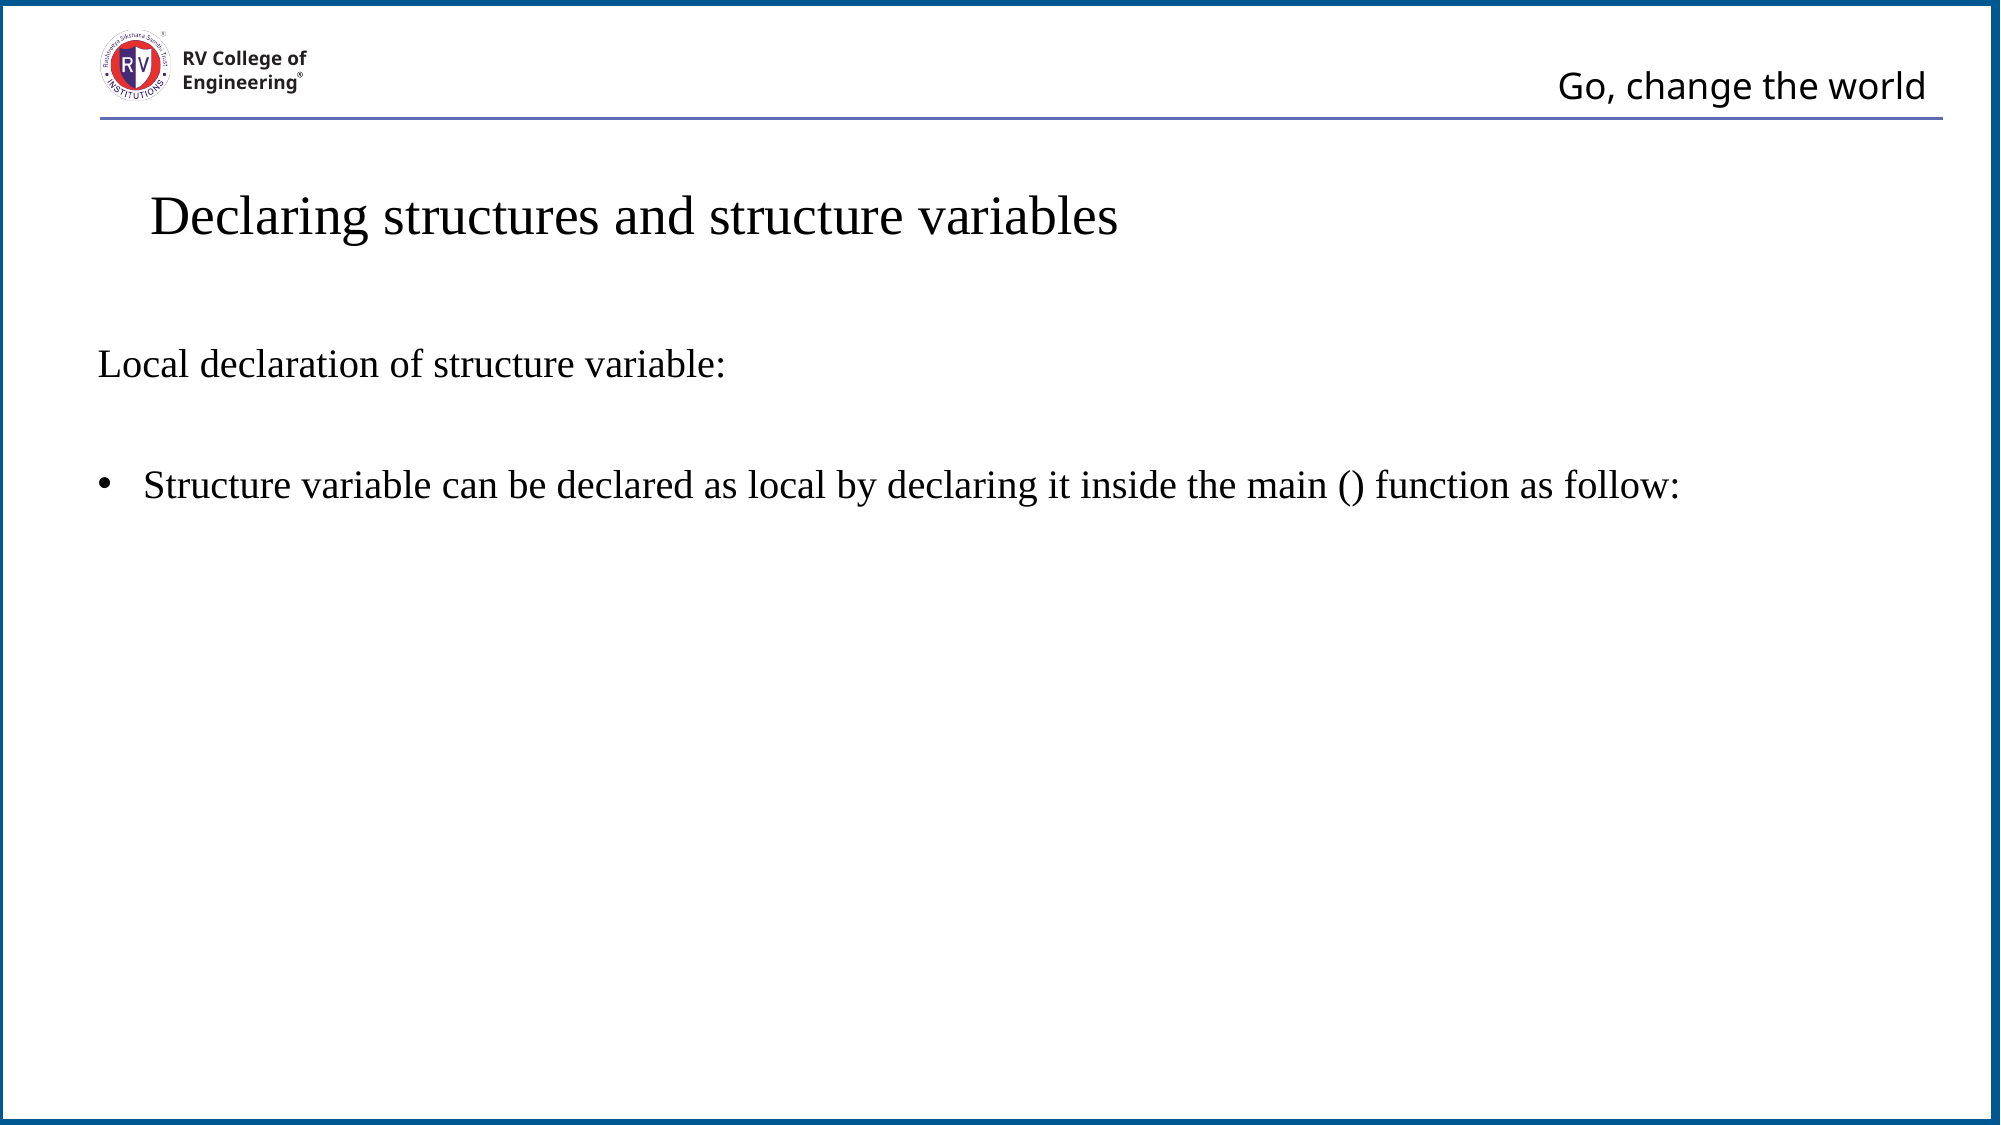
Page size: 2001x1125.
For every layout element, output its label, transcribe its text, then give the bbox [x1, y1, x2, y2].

title Go, change the world [1538, 40, 1943, 135]
text_box Declaring structures and structure variables [135, 138, 1440, 253]
text_box Local declaration of structure variable: Structure variable can be declared as local by declaring it inside the main () function as follow: [82, 256, 1811, 514]
text_box [0, 0, 1998, 1125]
text_box RV College of Engineering [181, 44, 318, 94]
text_box [100, 29, 171, 101]
